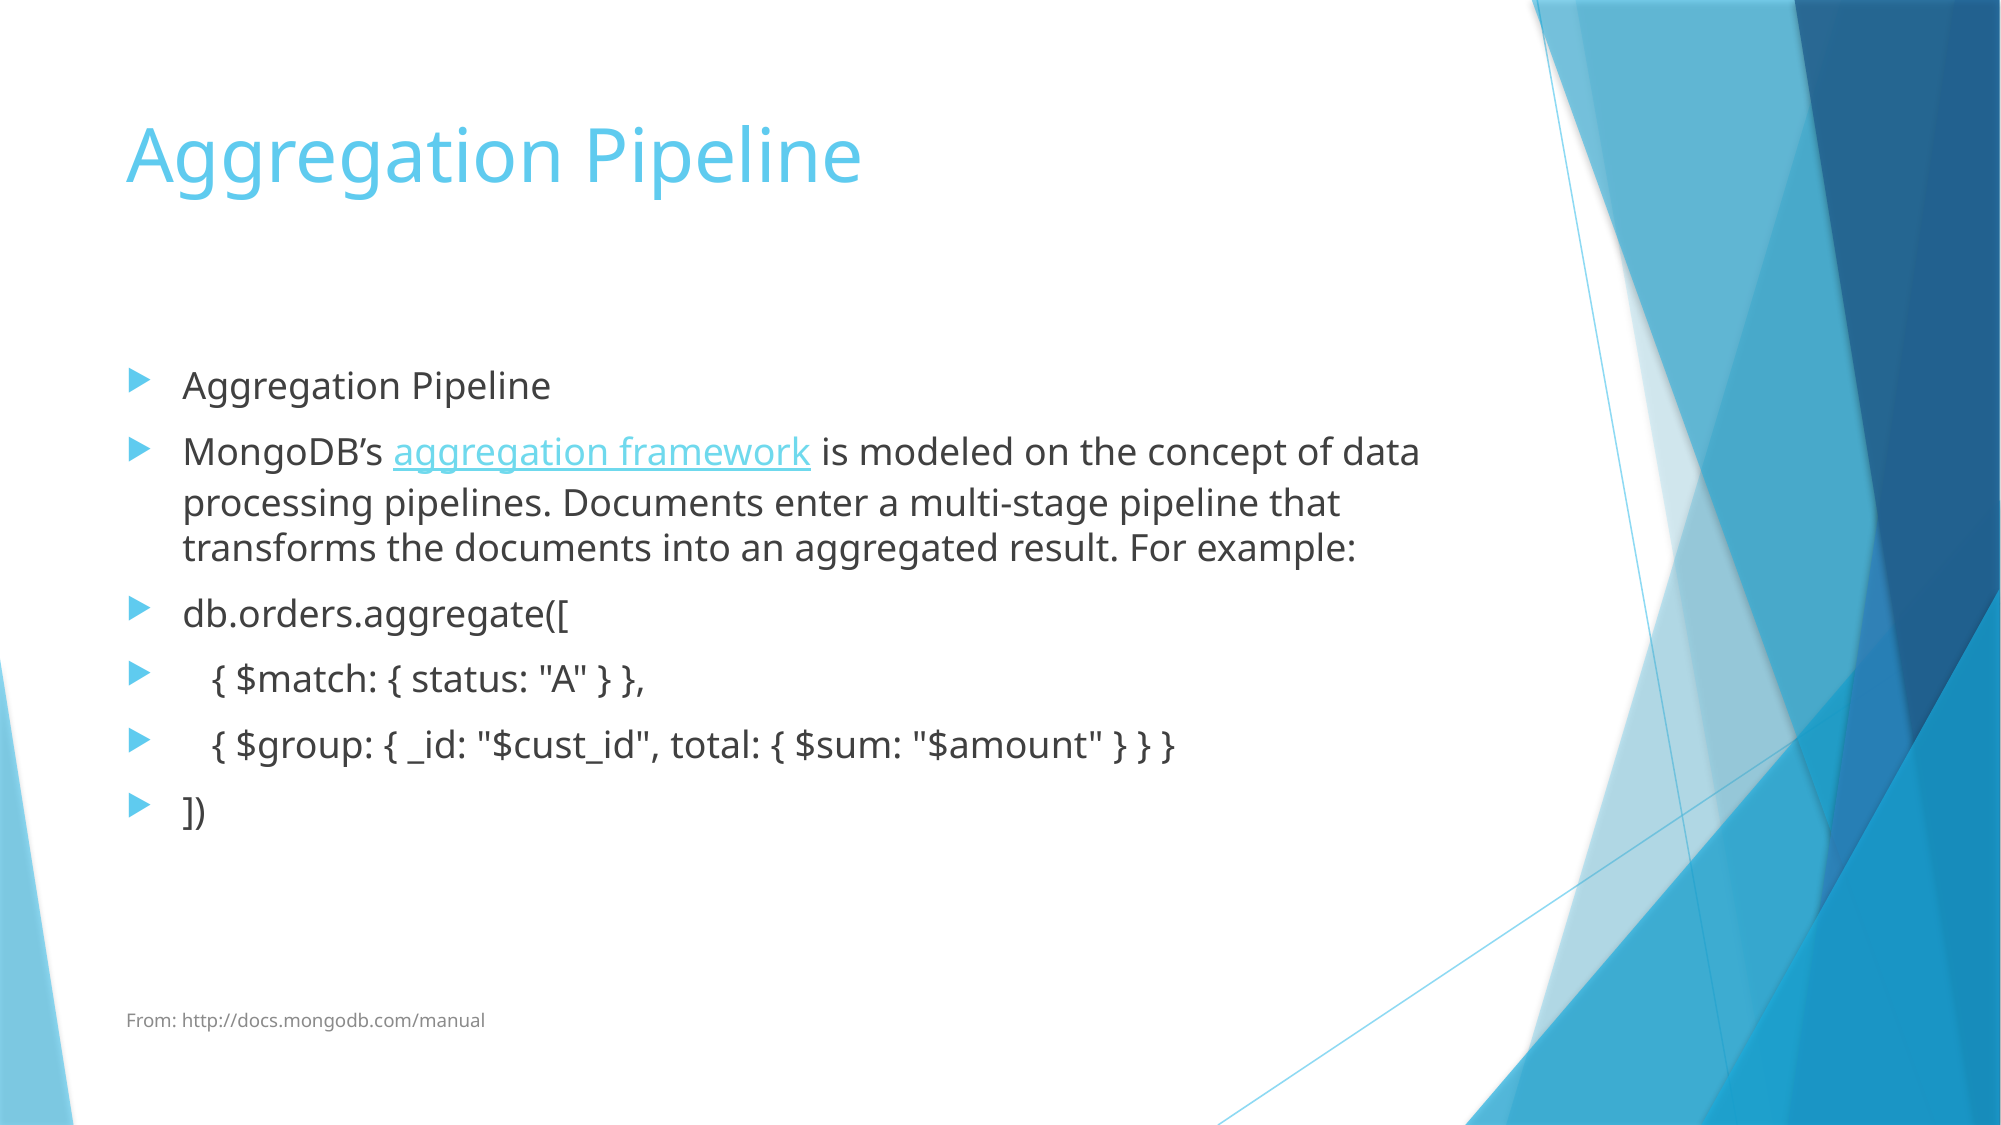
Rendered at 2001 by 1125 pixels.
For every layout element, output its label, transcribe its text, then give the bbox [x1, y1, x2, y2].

footer From: http://docs.mongodb.com/manual [111, 991, 1145, 1051]
title Aggregation Pipeline [111, 99, 1522, 317]
list Aggregation Pipeline MongoDB’s aggregation framework is modeled on the concept of data processing pipelines. Documents enter a multi-stage pipeline that transforms the documents into an aggregated result. For example: db.orders.aggregate([ { $match: { status: "A" } }, { $group: { _id: "$cust_id", total: { $sum: "$amount" } } } ]) [111, 354, 1522, 992]
